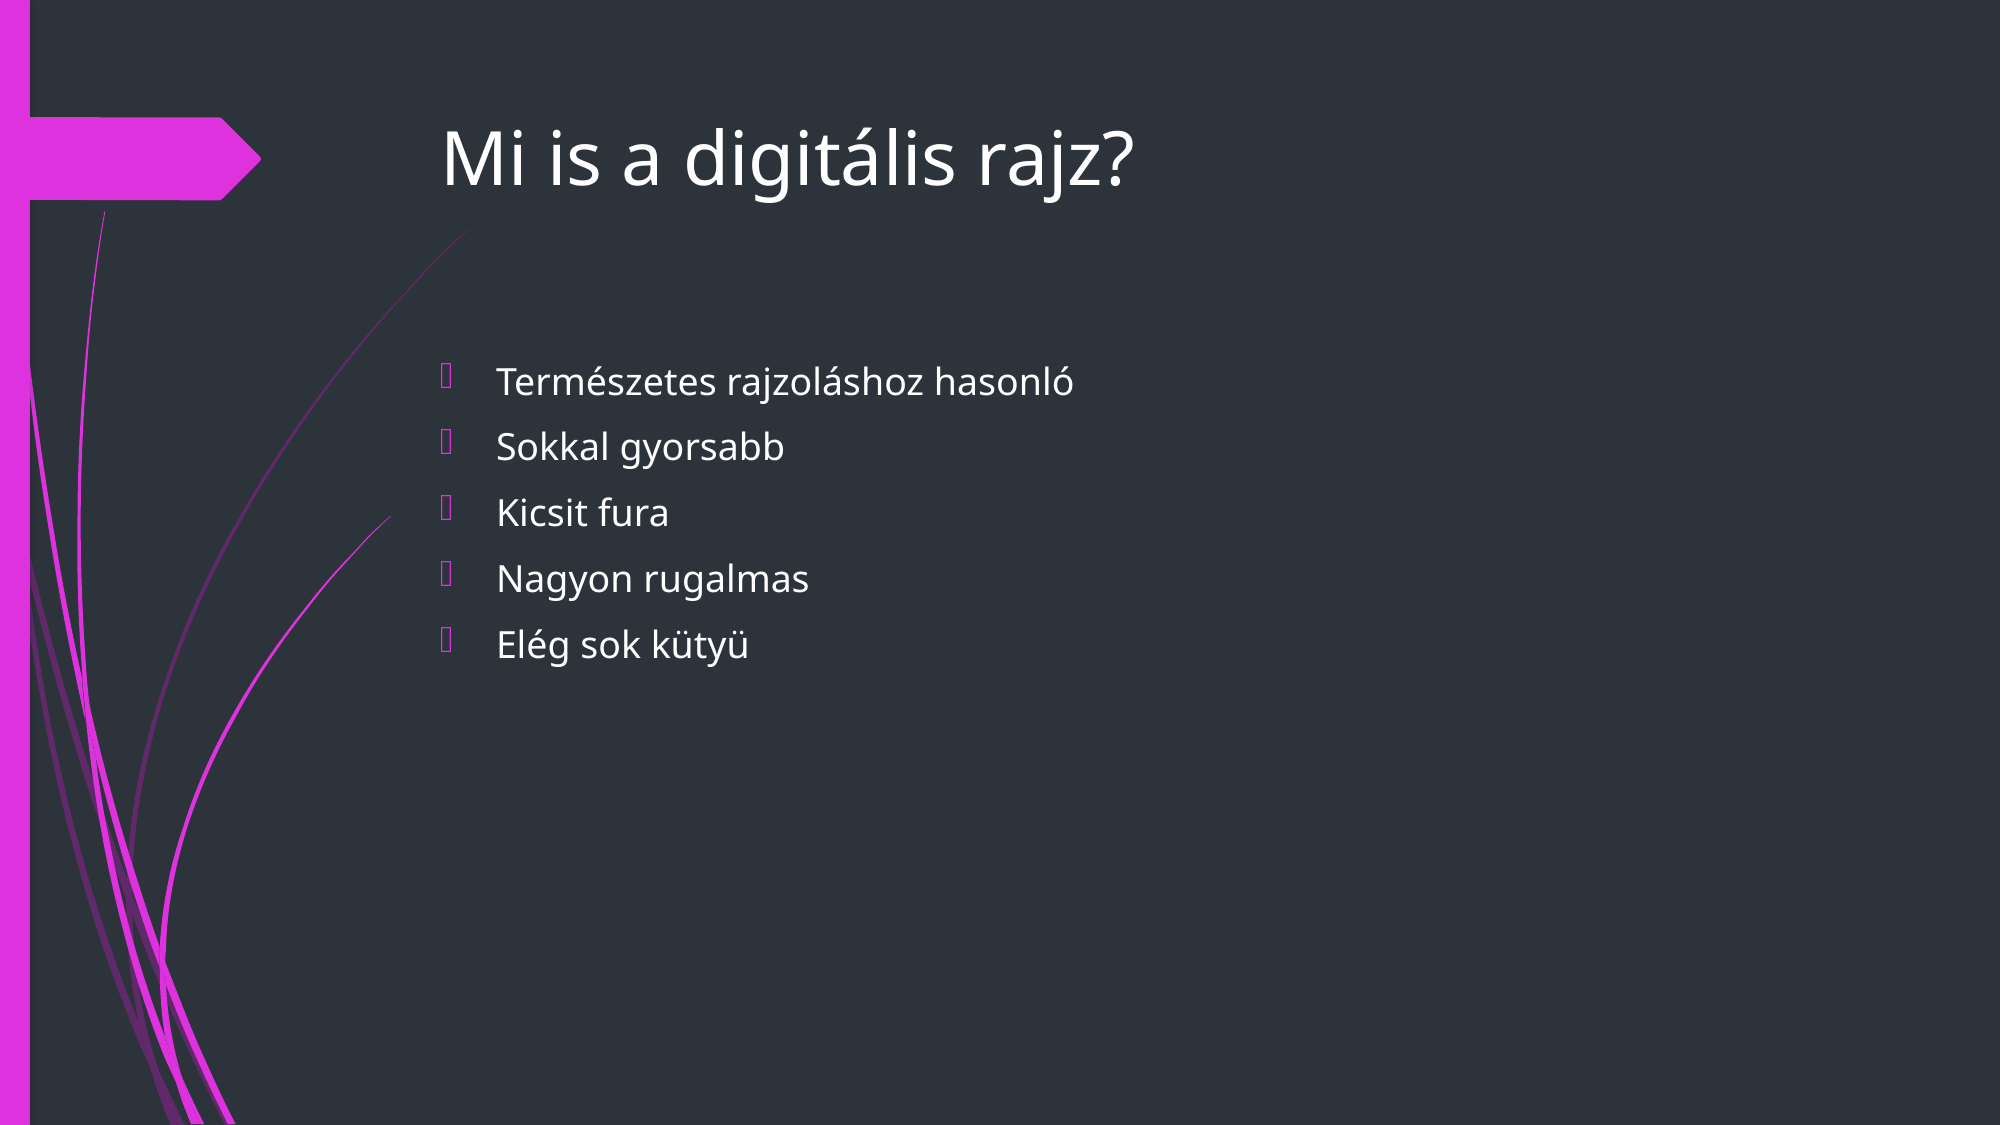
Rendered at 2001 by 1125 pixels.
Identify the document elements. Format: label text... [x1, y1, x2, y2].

list Természetes rajzoláshoz hasonló Sokkal gyorsabb Kicsit fura Nagyon rugalmas Elég sok kütyü [424, 350, 1888, 970]
title Mi is a digitális rajz? [425, 102, 1888, 313]
